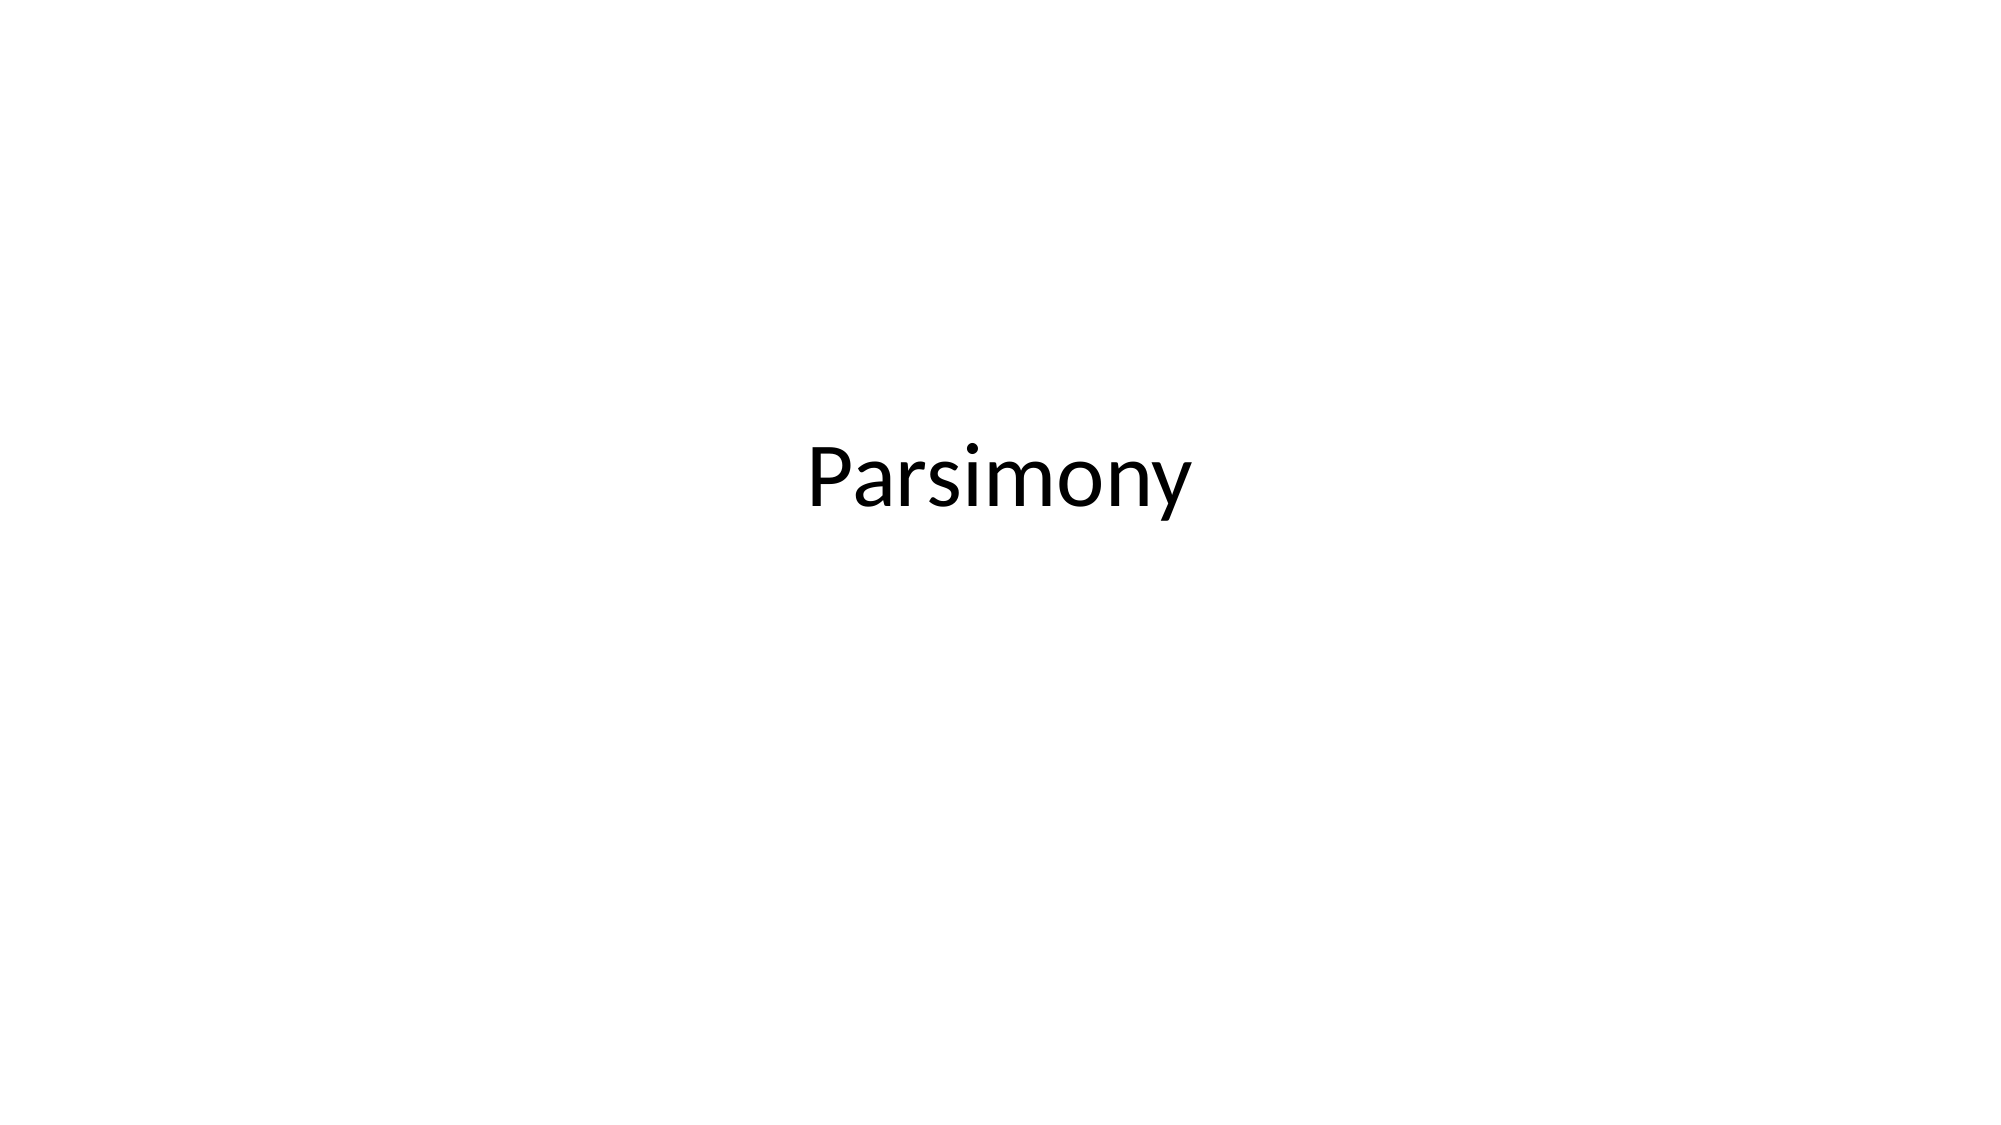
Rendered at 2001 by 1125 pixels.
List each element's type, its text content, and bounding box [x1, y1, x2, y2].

title Parsimony [150, 349, 1850, 591]
